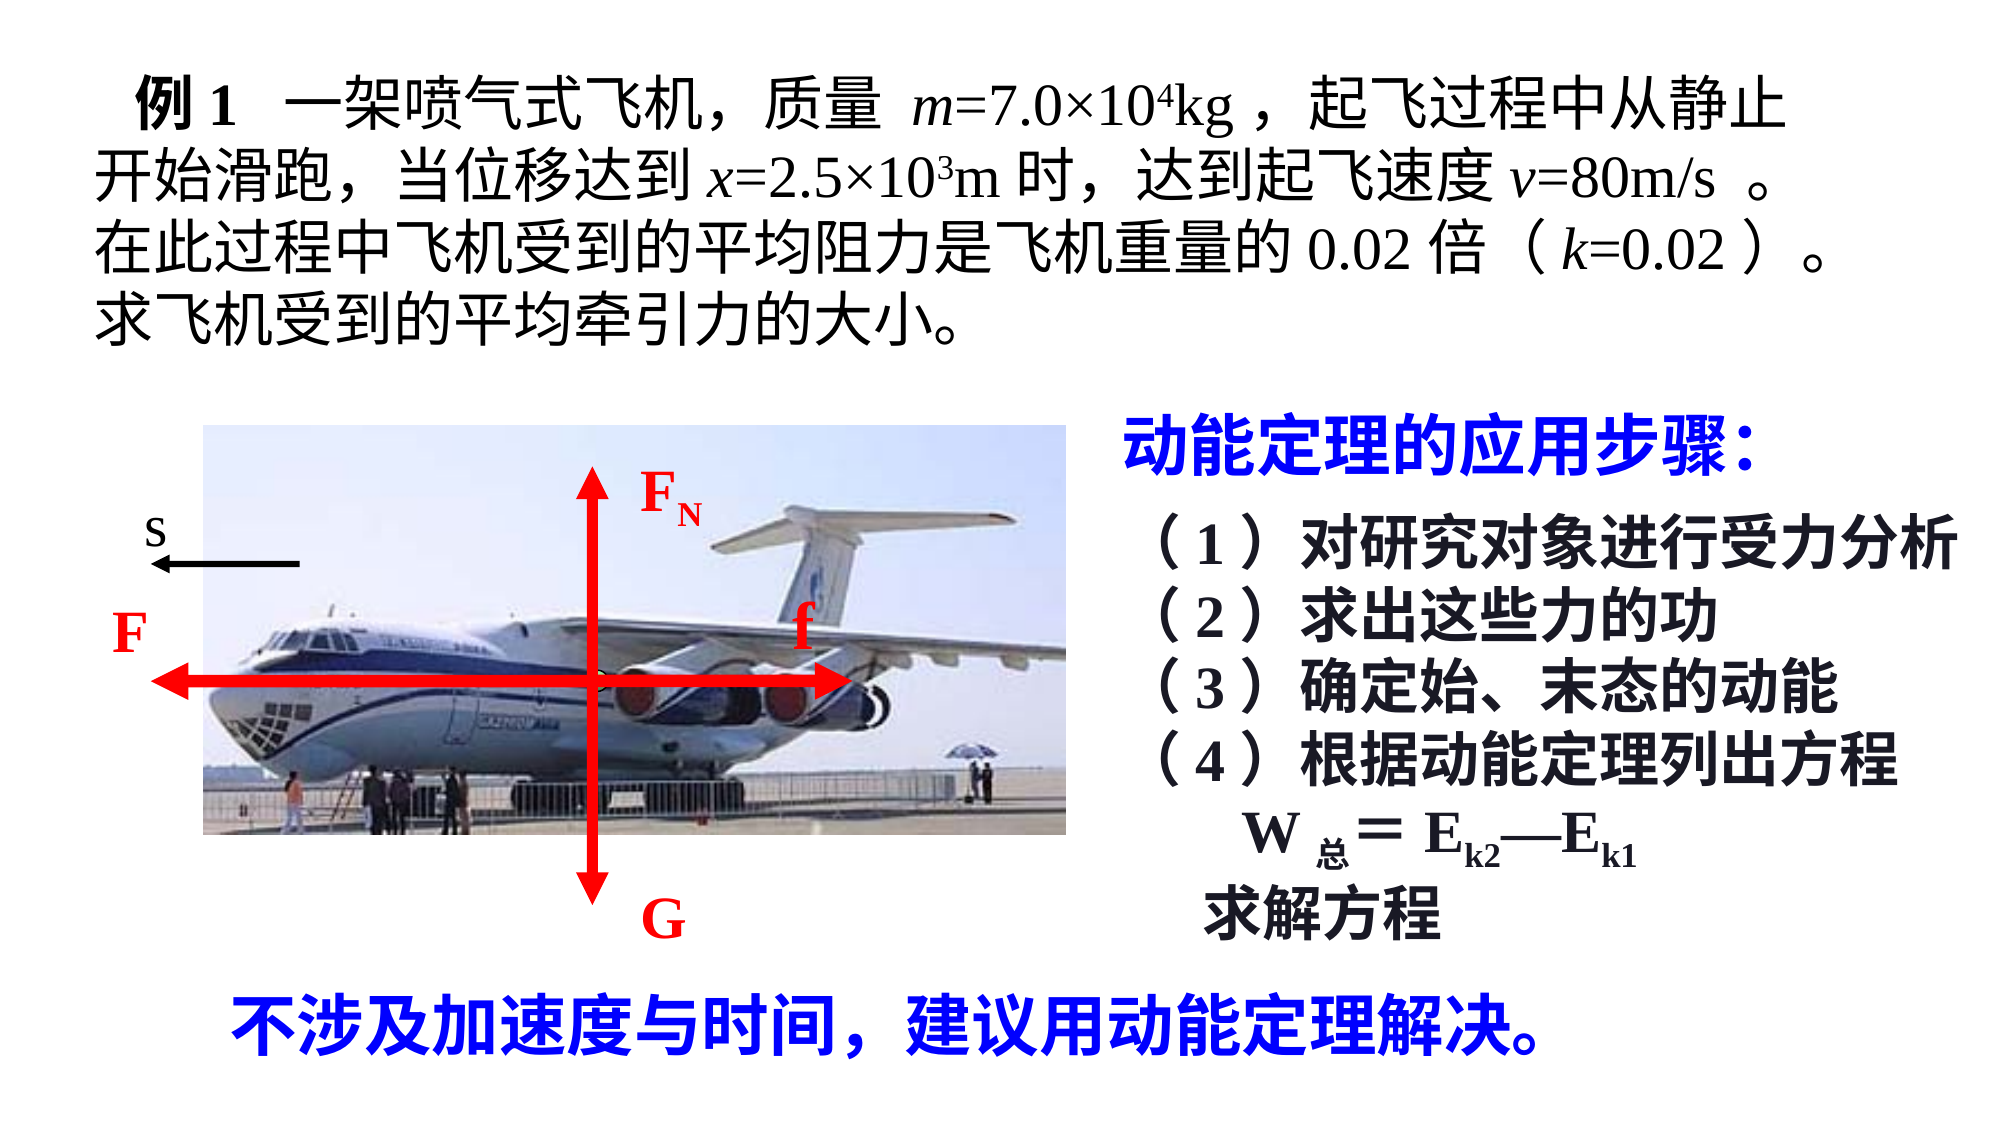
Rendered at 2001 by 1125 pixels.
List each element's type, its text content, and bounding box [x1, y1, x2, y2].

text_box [97, 585, 592, 682]
text_box 例1 一架喷气式飞机，质量 m=7.0×104kg，起飞过程中从静止开始滑跑，当位移达到x=2.5×103m时，达到起飞速度v=80m/s 。在此过程中飞机受到的平均阻力是飞机重量的0.02倍（k=0.02）。求飞机受到的平均牵引力的大小。 [78, 58, 1823, 361]
text_box （1）对研究对象进行受力分析 （2）求出这些力的功 （3）确定始、末态的动能 （4）根据动能定理列出方程 W总＝Ek2—Ek1 求解方程 [1106, 425, 2000, 955]
text_box 动能定理的应用步骤： [1106, 395, 2000, 425]
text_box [129, 478, 300, 567]
picture [203, 682, 592, 835]
picture [203, 425, 1066, 835]
text_box 不涉及加速度与时间，建议用动能定理解决。 [214, 975, 1538, 1072]
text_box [592, 680, 807, 960]
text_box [592, 443, 739, 681]
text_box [739, 574, 906, 681]
